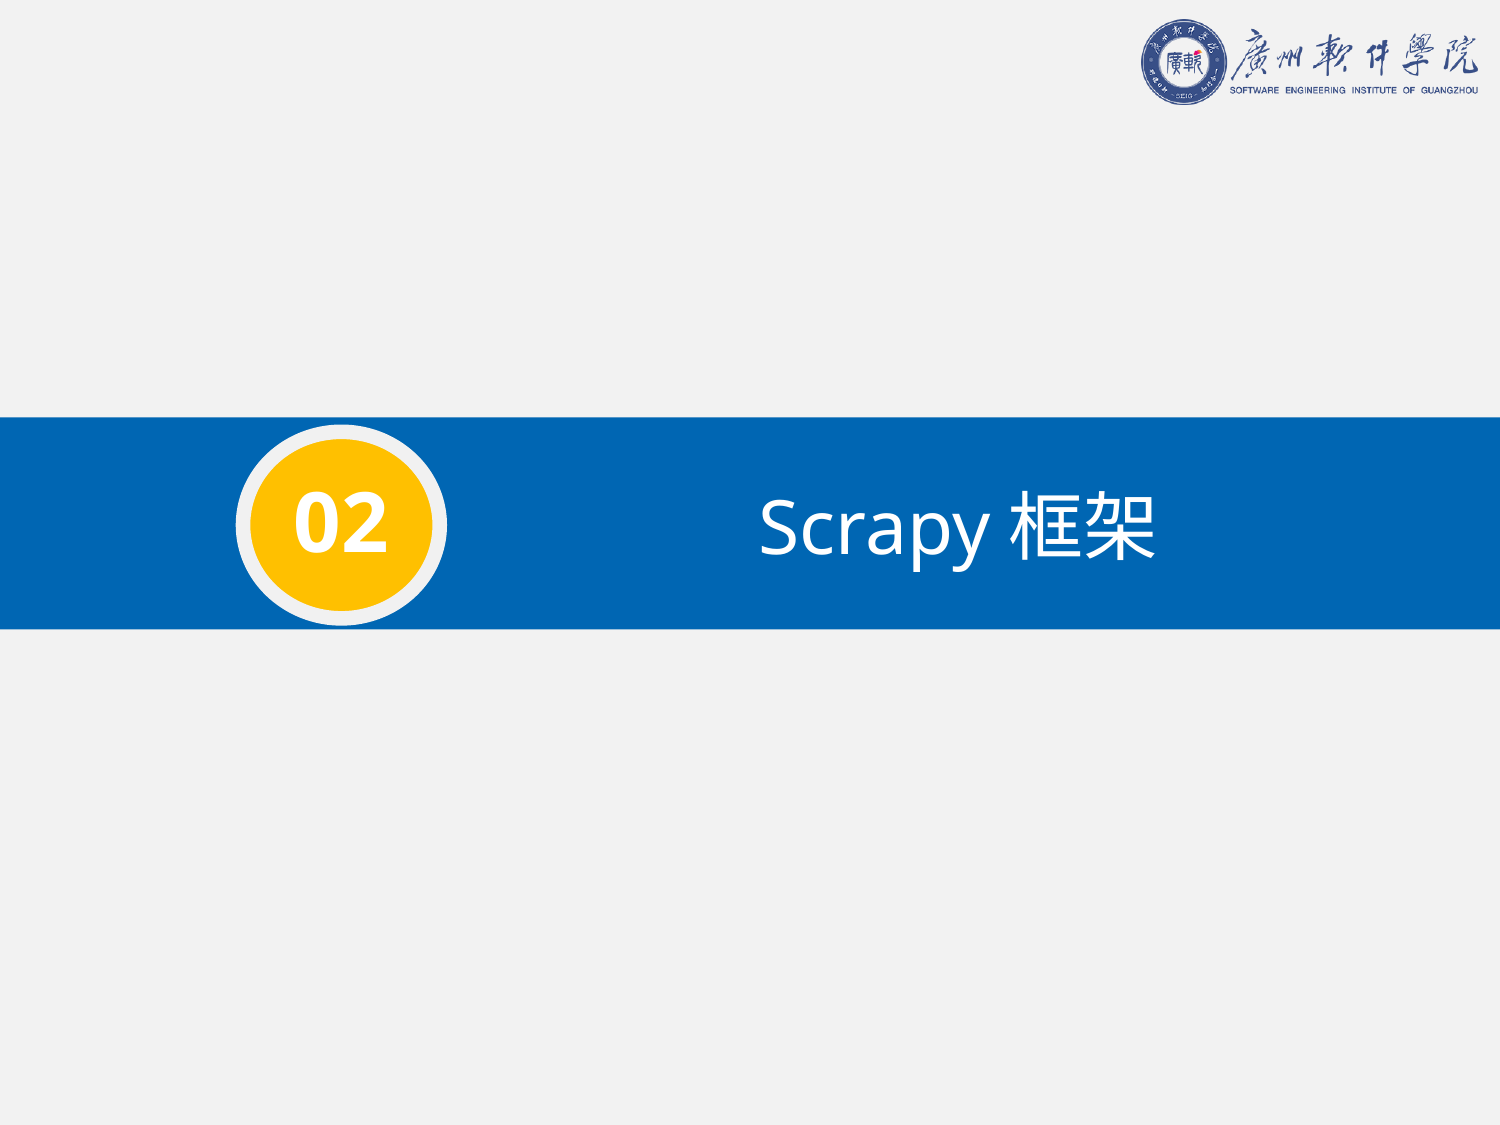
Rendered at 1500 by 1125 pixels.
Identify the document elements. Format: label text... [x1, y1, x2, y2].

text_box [242, 431, 440, 619]
picture [1141, 19, 1478, 105]
text_box Scrapy框架 [468, 471, 1449, 577]
text_box [0, 416, 1500, 630]
